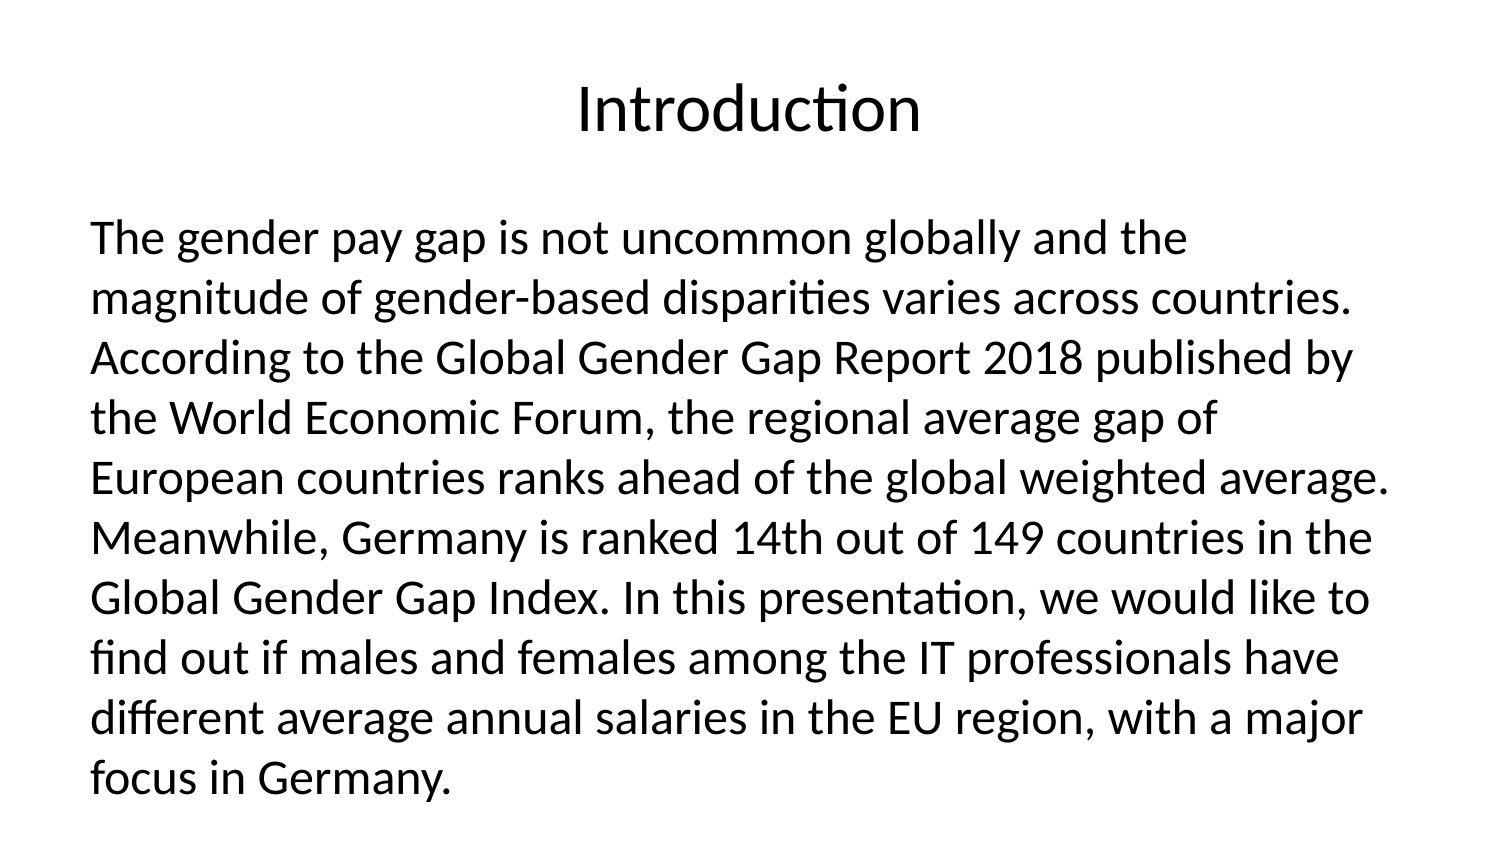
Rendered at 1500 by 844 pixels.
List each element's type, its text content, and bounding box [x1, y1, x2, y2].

title Introduction [75, 33, 1425, 175]
list The gender pay gap is not uncommon globally and the magnitude of gender-based disparities varies across countries. According to the Global Gender Gap Report 2018 published by the World Economic Forum, the regional average gap of European countries ranks ahead of the global weighted average. Meanwhile, Germany is ranked 14th out of 149 countries in the Global Gender Gap Index. In this presentation, we would like to find out if males and females among the IT professionals have different average annual salaries in the EU region, with a major focus in Germany. [75, 196, 1425, 754]
